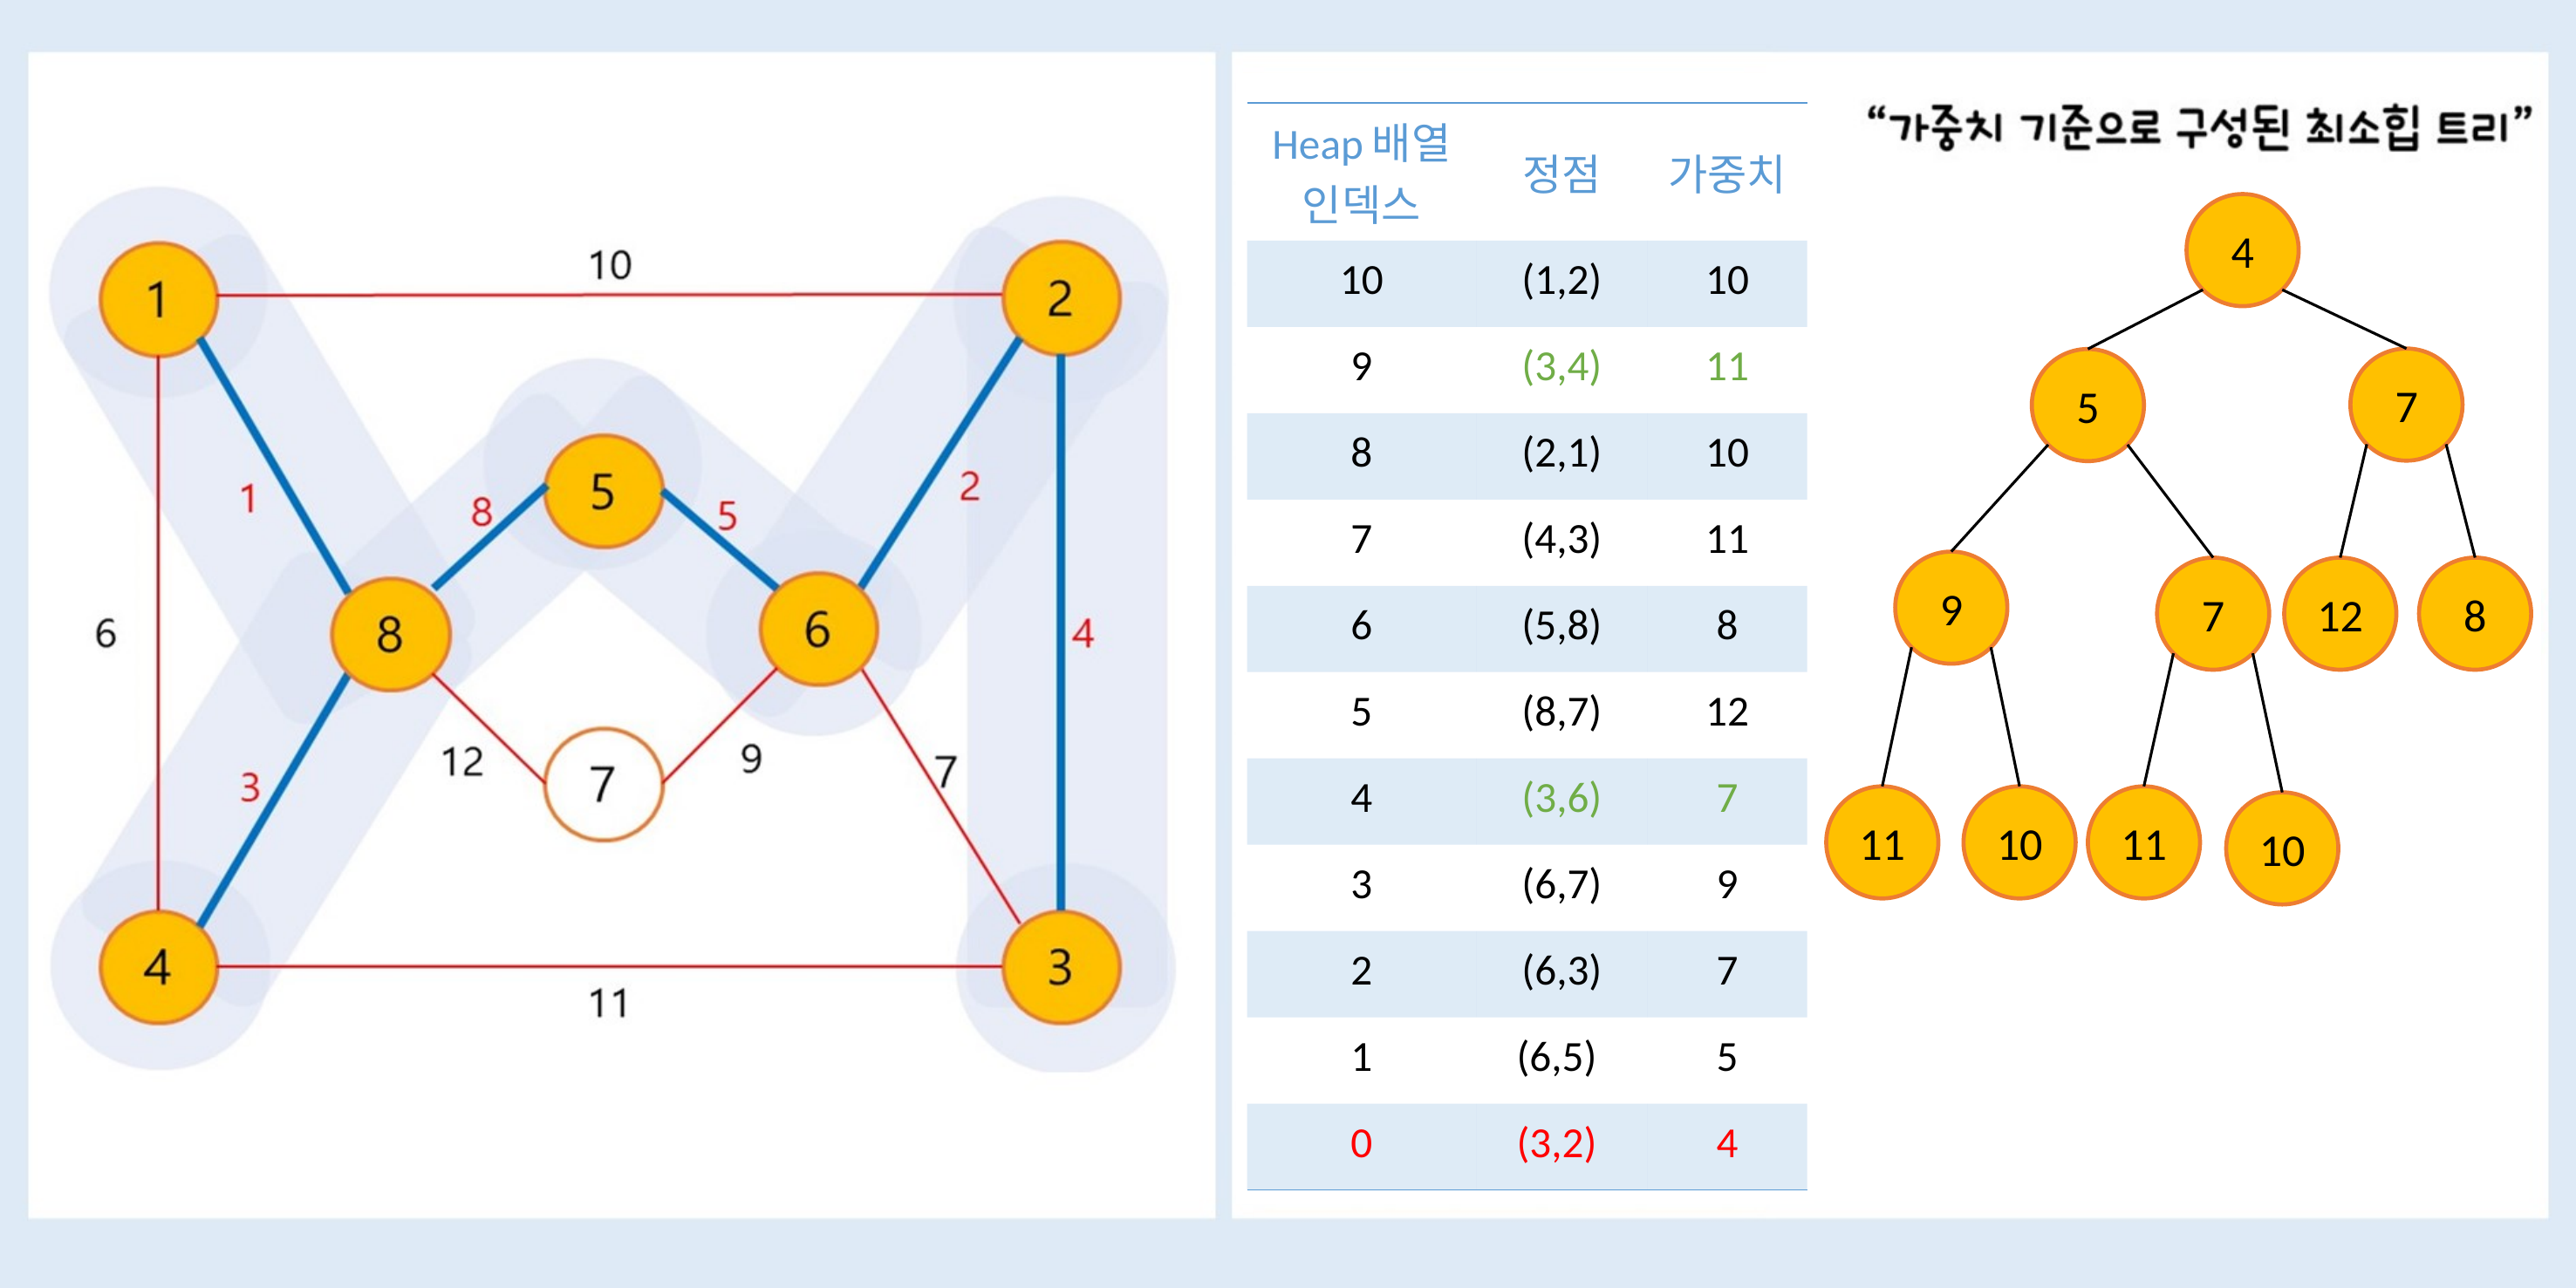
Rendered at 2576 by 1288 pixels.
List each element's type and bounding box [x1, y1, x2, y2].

text_box [2282, 290, 2407, 349]
text_box [2087, 290, 2204, 350]
text_box [2340, 444, 2368, 558]
text_box [2127, 444, 2213, 558]
text_box [2143, 653, 2174, 787]
text_box [1882, 647, 1912, 787]
text_box [2446, 444, 2476, 558]
picture [0, 0, 2576, 1288]
text_box [1951, 444, 2048, 552]
text_box [2252, 653, 2283, 793]
text_box [1991, 647, 2020, 787]
